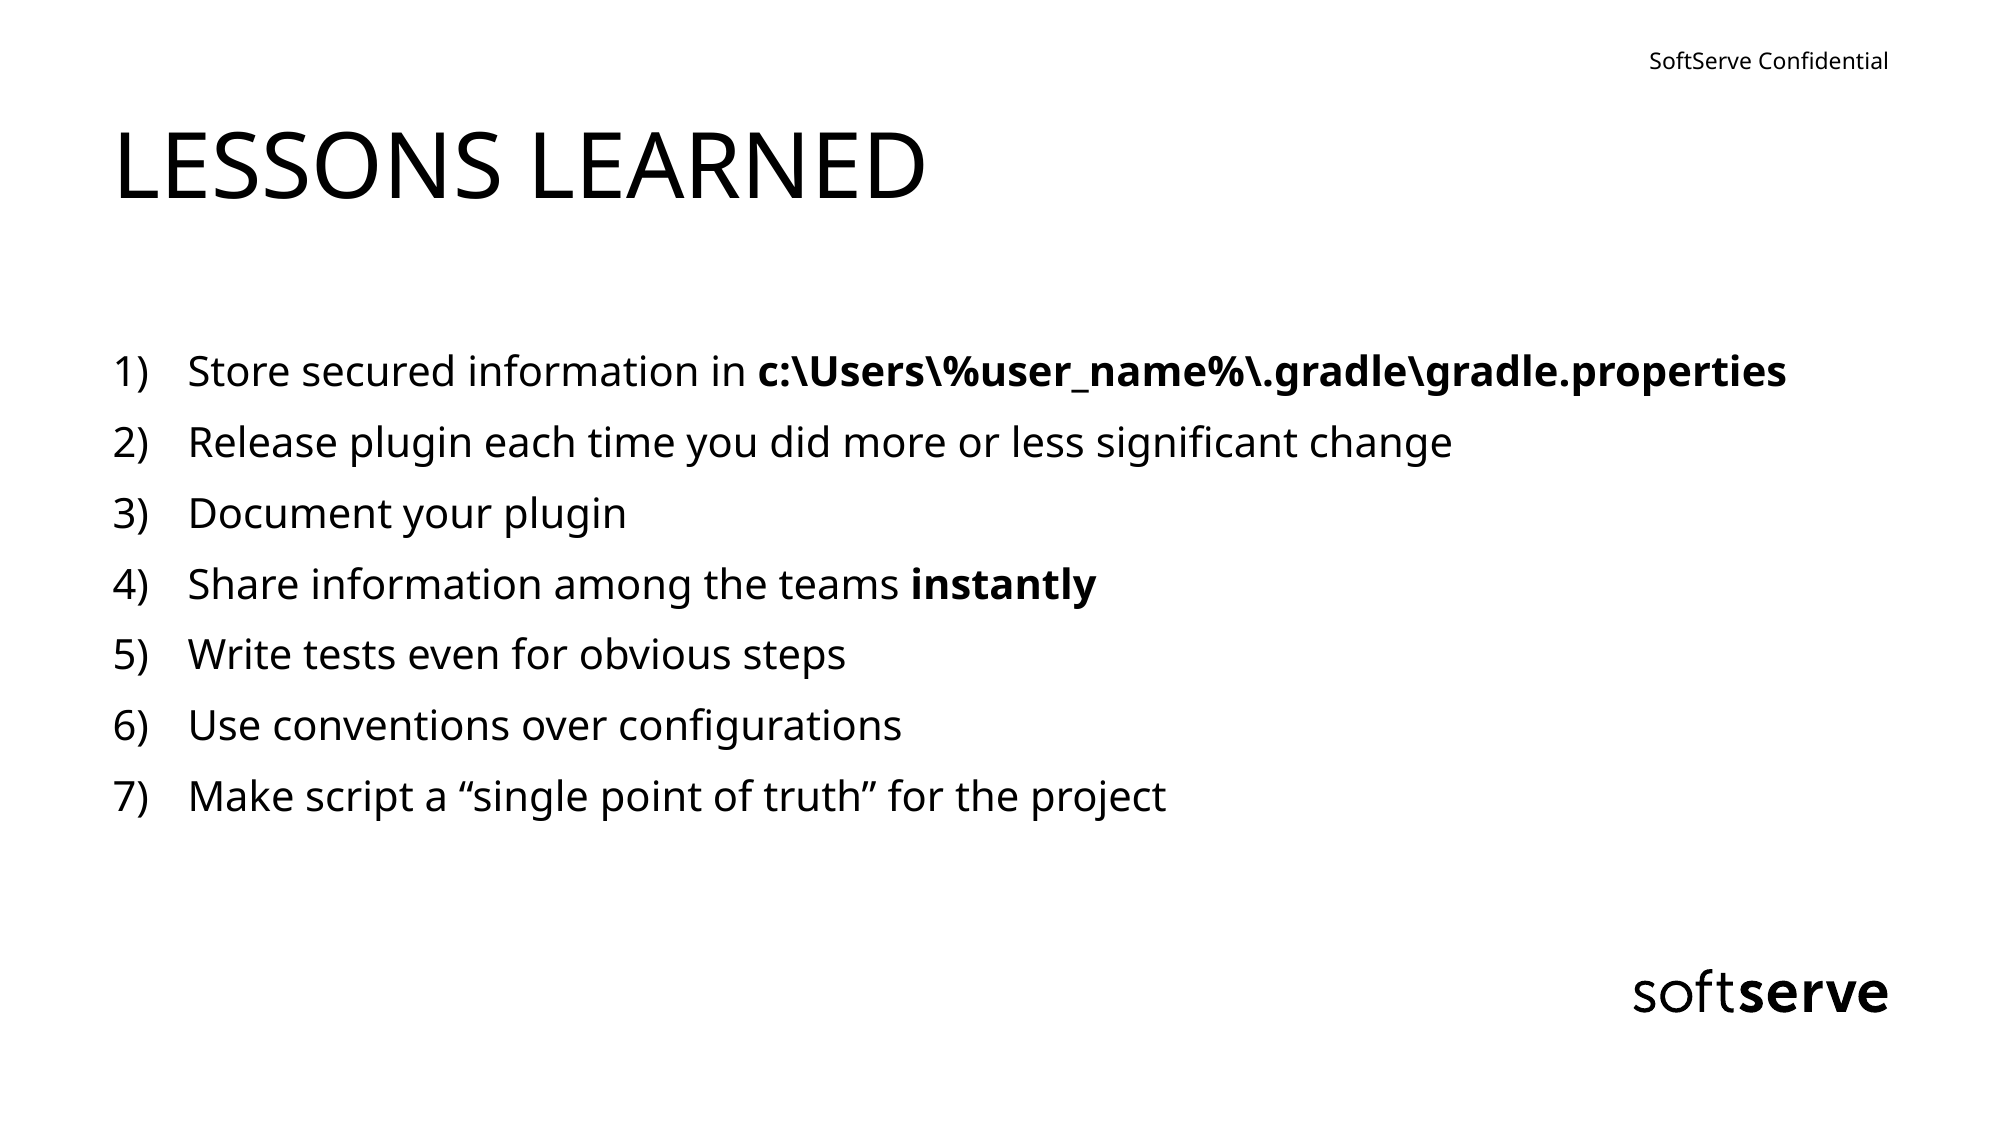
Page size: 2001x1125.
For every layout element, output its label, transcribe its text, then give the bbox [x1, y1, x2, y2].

list Store secured information in c:\Users\%user_name%\.gradle\gradle.properties Release plugin each time you did more or less significant change Document your plugin Share information among the teams instantly Write tests even for obvious steps Use conventions over configurations Make script a “single point of truth” for the project [112, 337, 1888, 900]
title LESSONS LEARNED [112, 112, 1888, 225]
